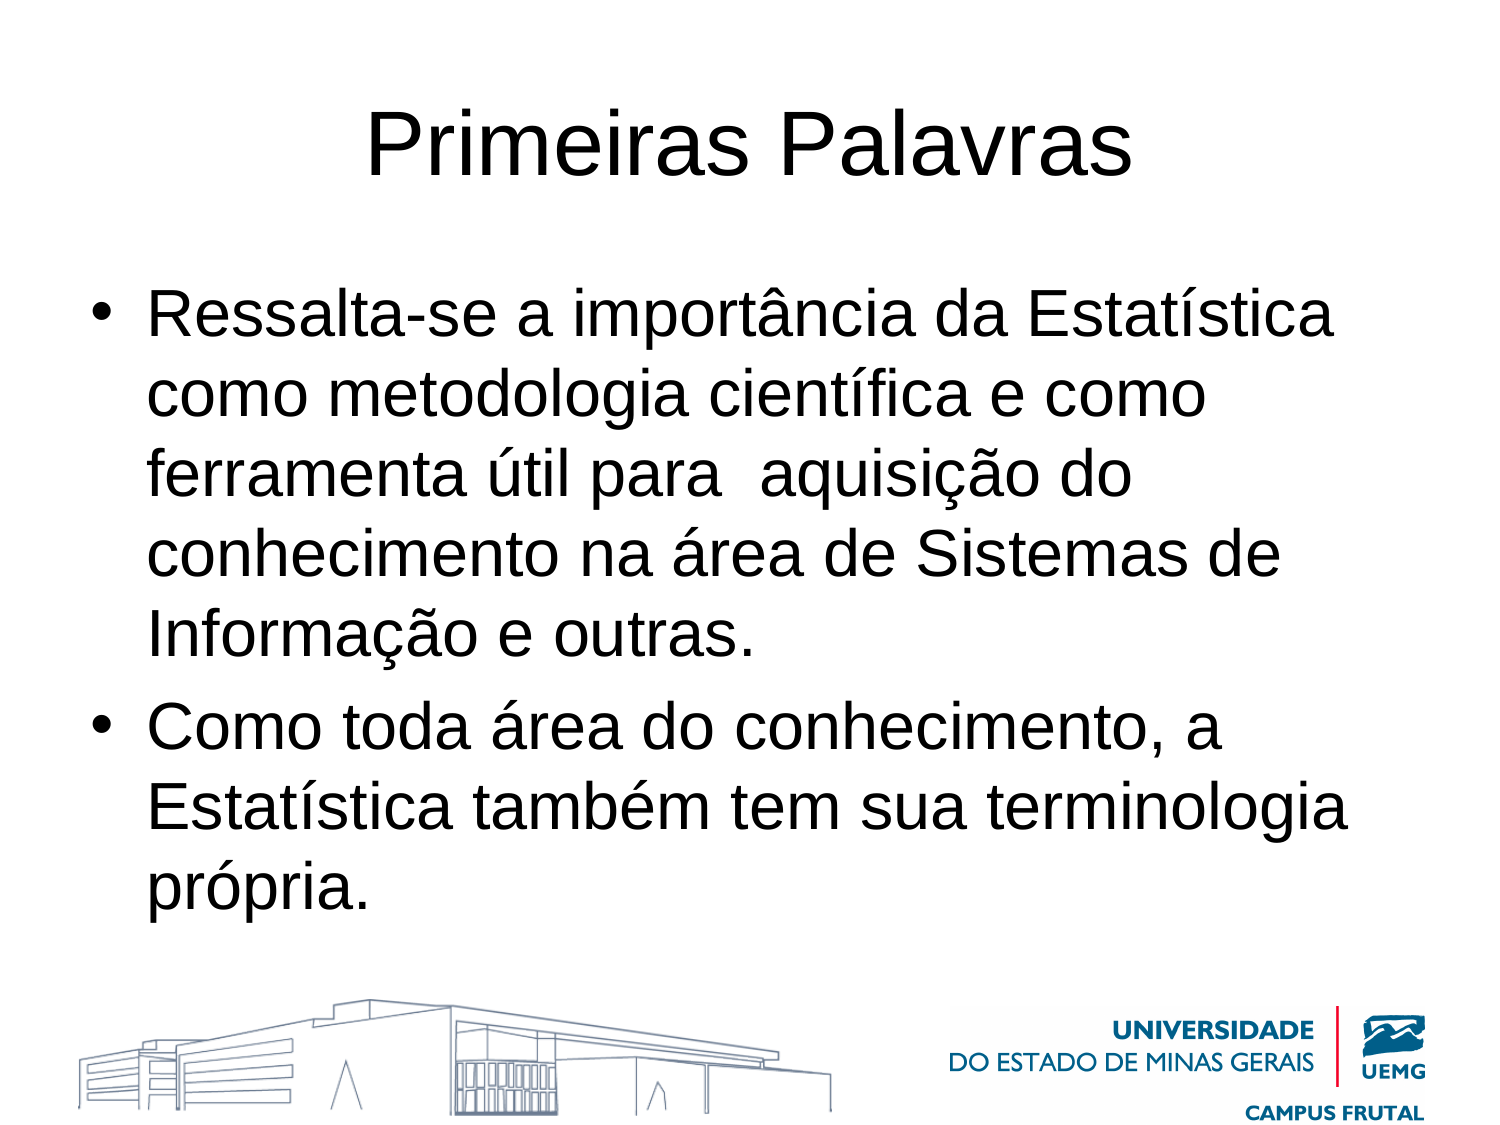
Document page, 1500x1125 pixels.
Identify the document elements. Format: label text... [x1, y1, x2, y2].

picture [950, 1006, 1425, 1125]
picture [1415, 1067, 1425, 1075]
picture [78, 999, 832, 1116]
title Primeiras Palavras [75, 45, 1425, 233]
picture [1391, 1028, 1410, 1038]
picture [953, 1056, 963, 1068]
picture [1371, 1020, 1416, 1030]
list Ressalta-se a importância da Estatística como metodologia científica e como ferramenta útil para aquisição do conhecimento na área de Sistemas de Informação e outras. Como toda área do conhecimento, a Estatística também tem sua terminologia própria. [75, 262, 1425, 988]
